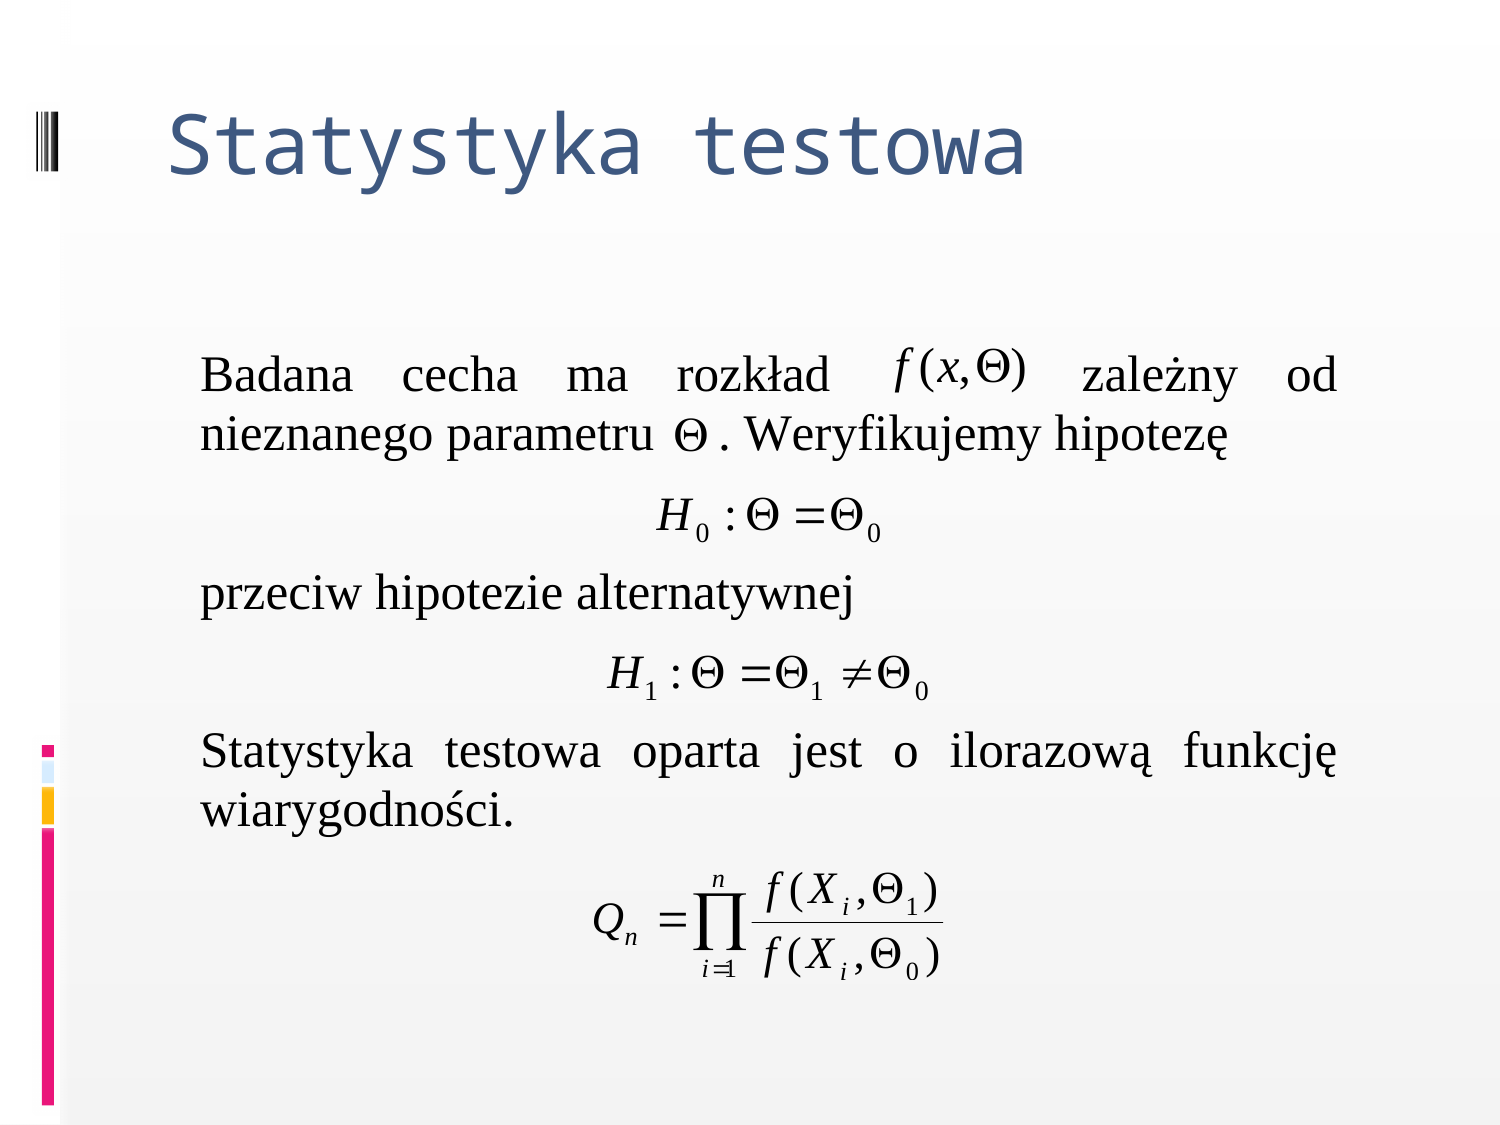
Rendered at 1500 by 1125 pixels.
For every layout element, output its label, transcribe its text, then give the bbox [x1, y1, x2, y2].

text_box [199, 336, 1338, 980]
title Statystyka testowa [150, 83, 1425, 234]
